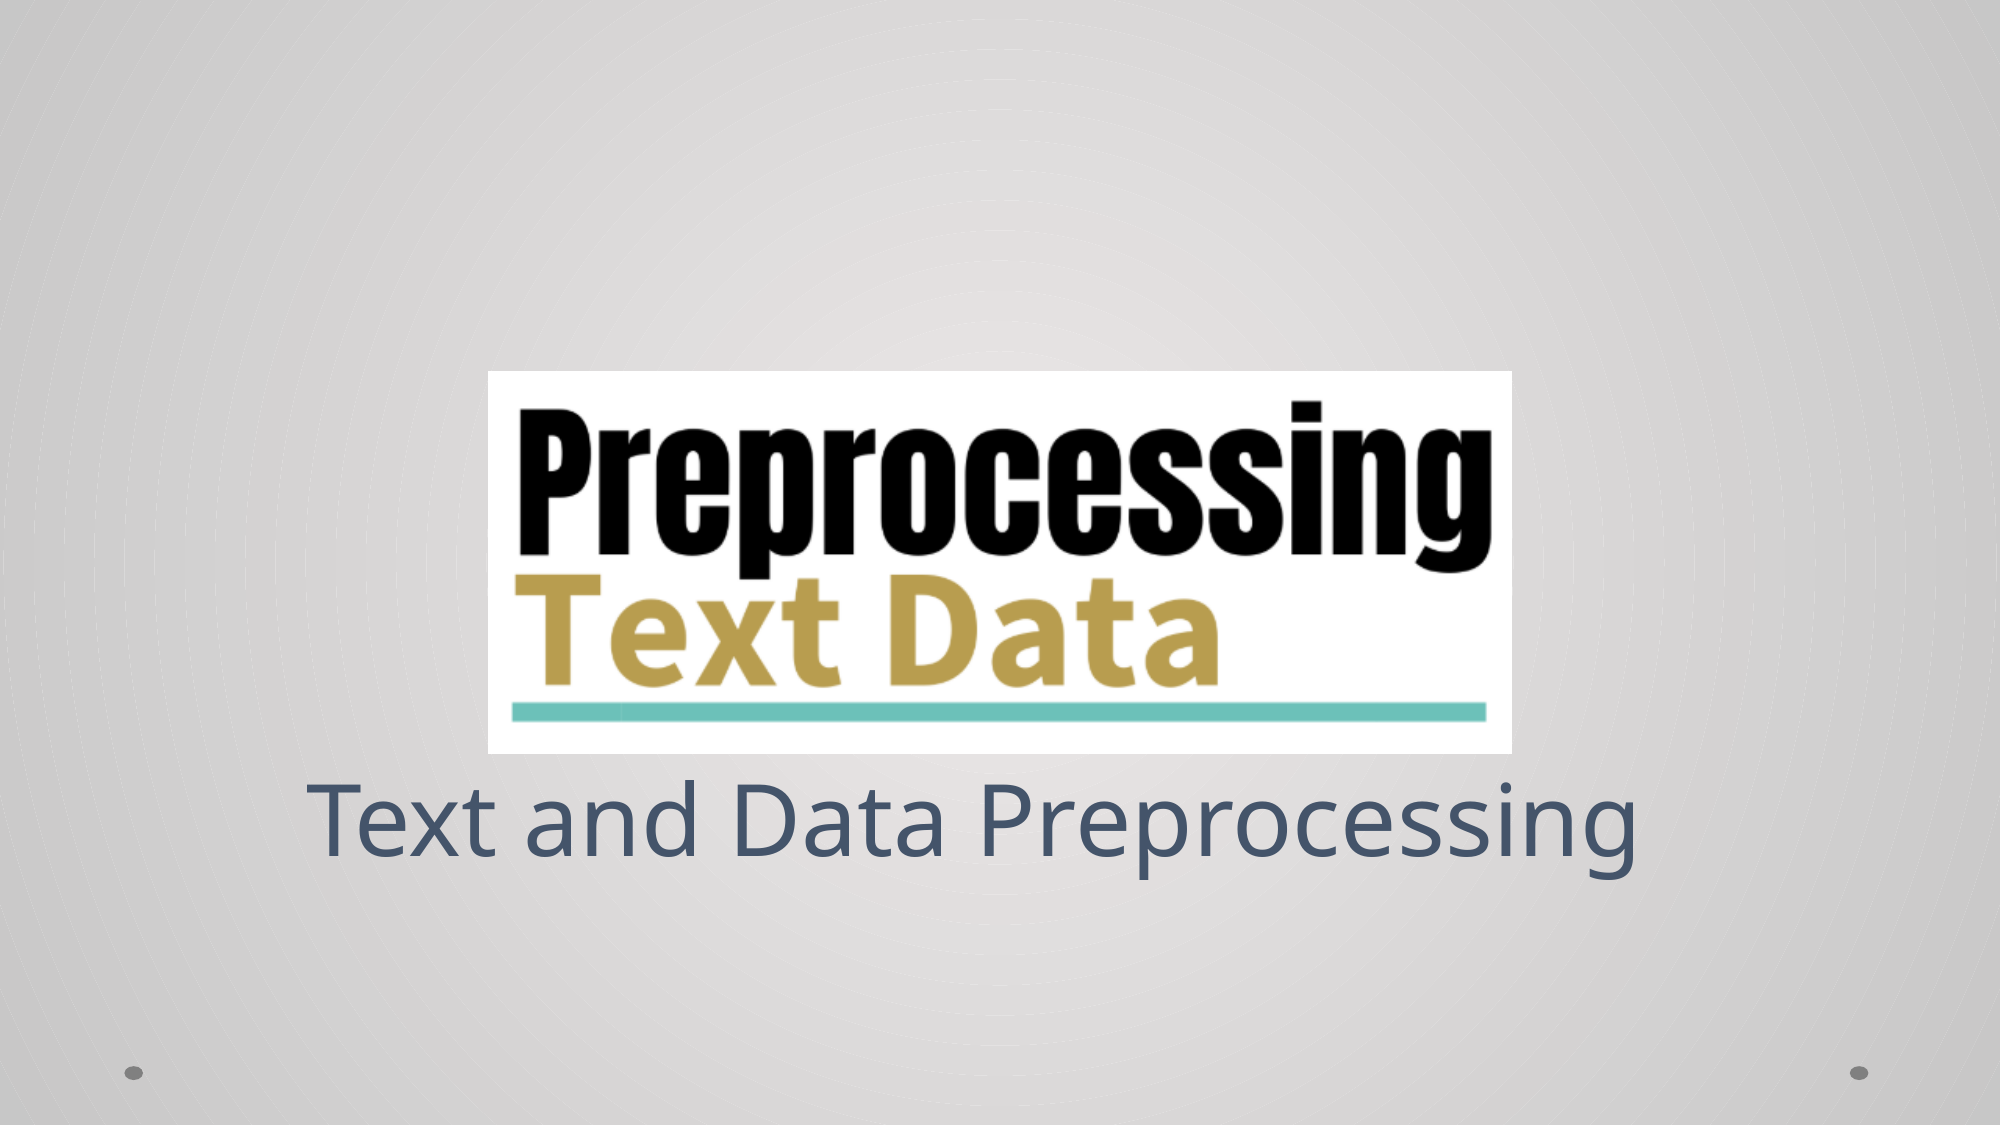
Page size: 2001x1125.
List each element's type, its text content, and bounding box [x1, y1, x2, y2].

picture [488, 371, 1512, 754]
title Text and Data Preprocessing [74, 621, 1875, 885]
